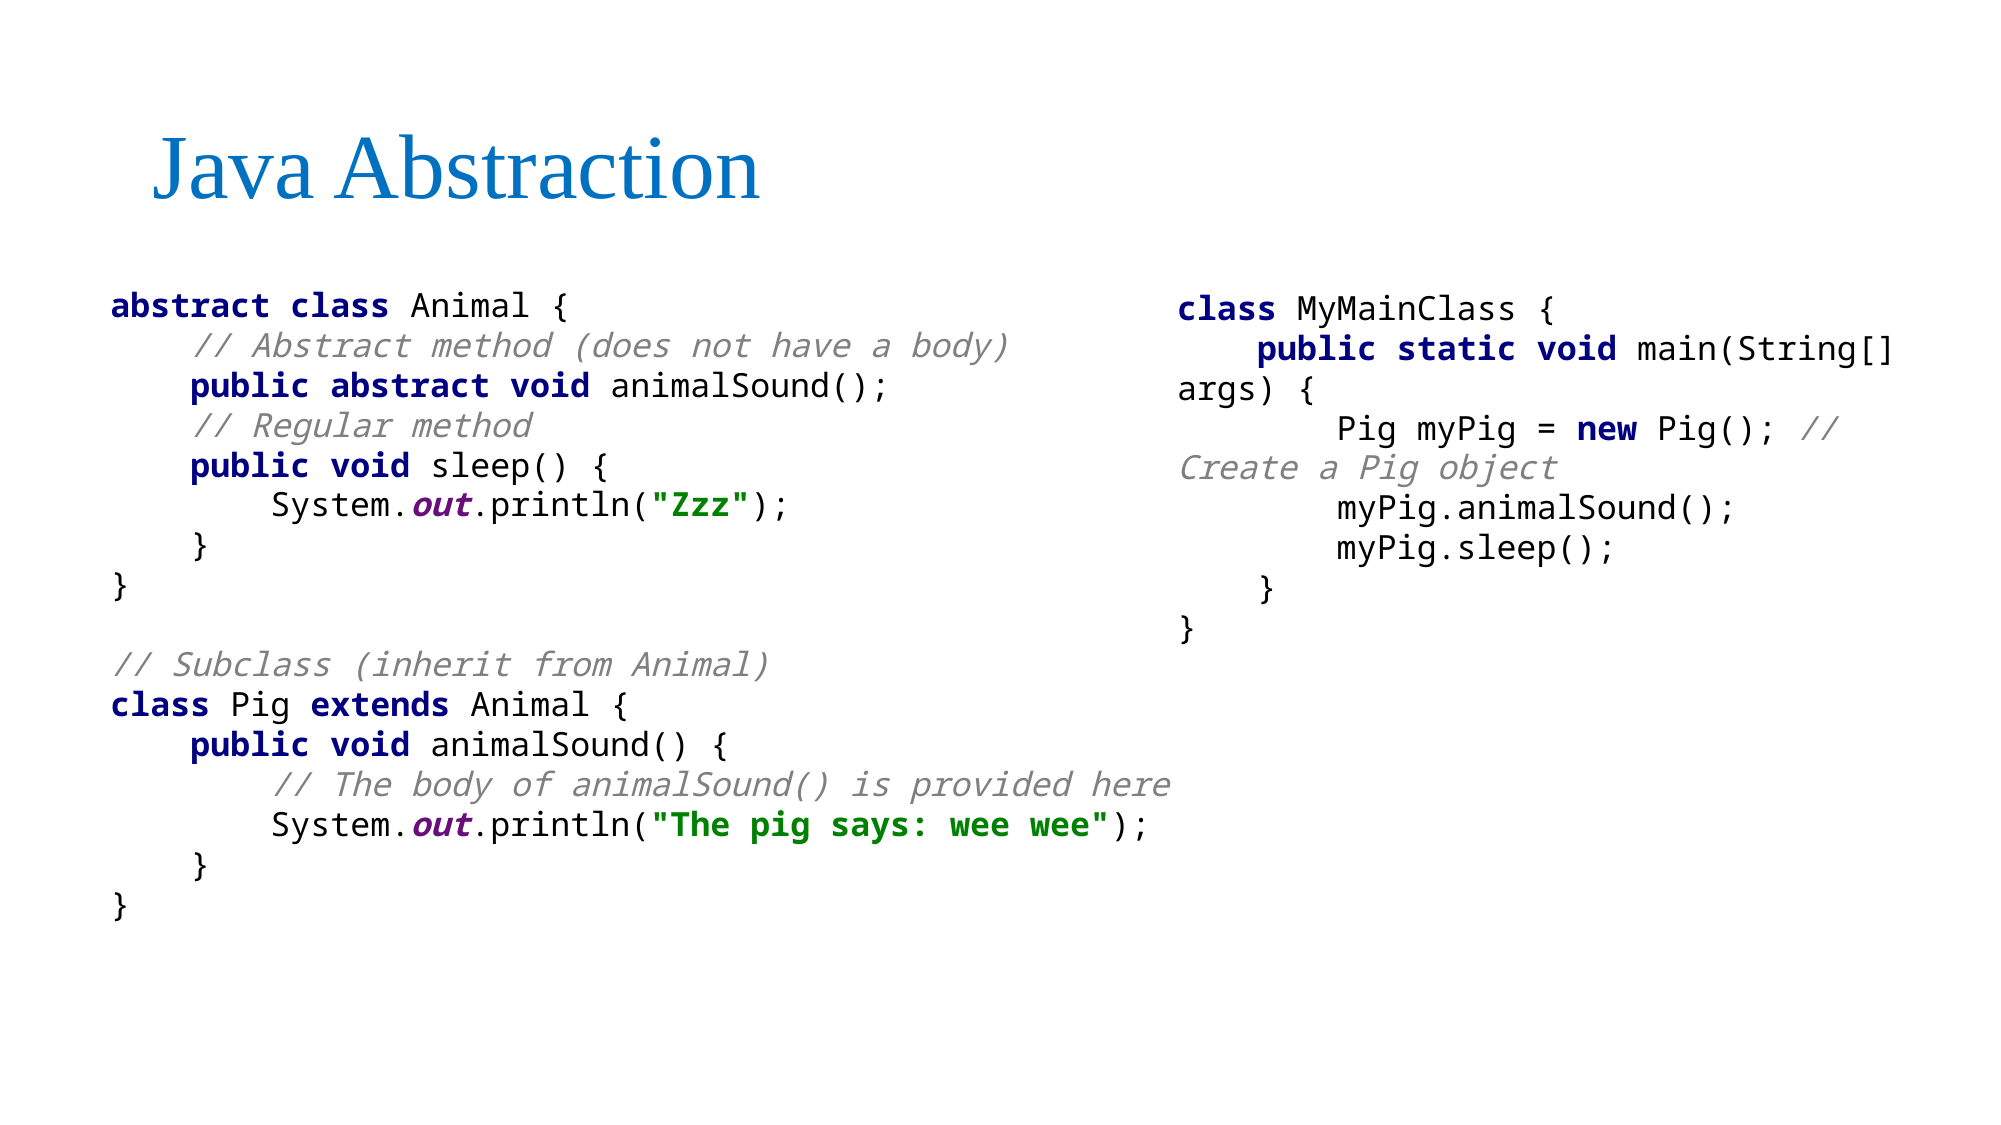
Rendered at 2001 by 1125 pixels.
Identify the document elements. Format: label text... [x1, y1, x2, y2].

text_box abstract class Animal { // Abstract method (does not have a body) public abstract void animalSound(); // Regular method public void sleep() { System.out.println("Zzz"); } } // Subclass (inherit from Animal) class Pig extends Animal { public void animalSound() { // The body of animalSound() is provided here System.out.println("The pig says: wee wee"); } } [95, 276, 1186, 931]
title Java Abstraction [137, 59, 1863, 278]
text_box class MyMainClass { public static void main(String[] args) { Pig myPig = new Pig(); // Create a Pig object myPig.animalSound(); myPig.sleep(); } } [1162, 279, 1990, 654]
